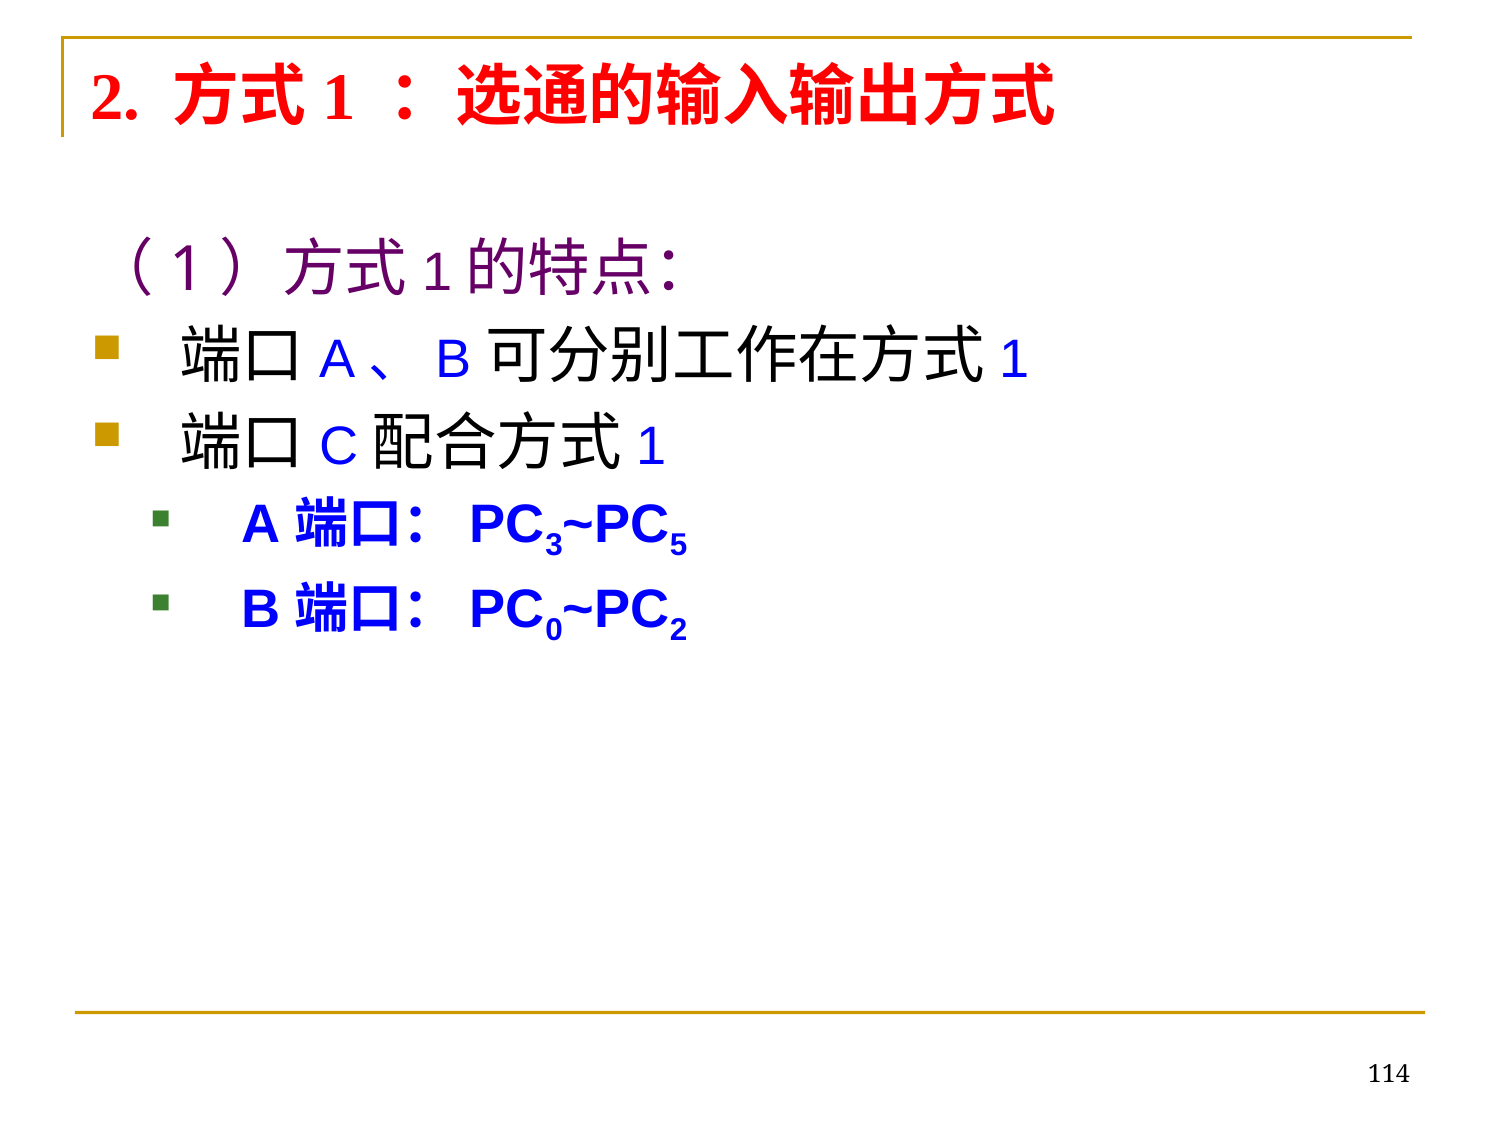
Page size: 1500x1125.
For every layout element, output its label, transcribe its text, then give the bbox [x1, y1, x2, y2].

title 2. 方式1 ：选通的输入输出方式 [75, 45, 1425, 173]
list （1）方式1的特点： 端口A、B可分别工作在方式1 端口C配合方式1 A端口：PC3~PC5 B端口：PC0~PC2 [76, 220, 1380, 1030]
slide_number 114 [1074, 1024, 1425, 1100]
